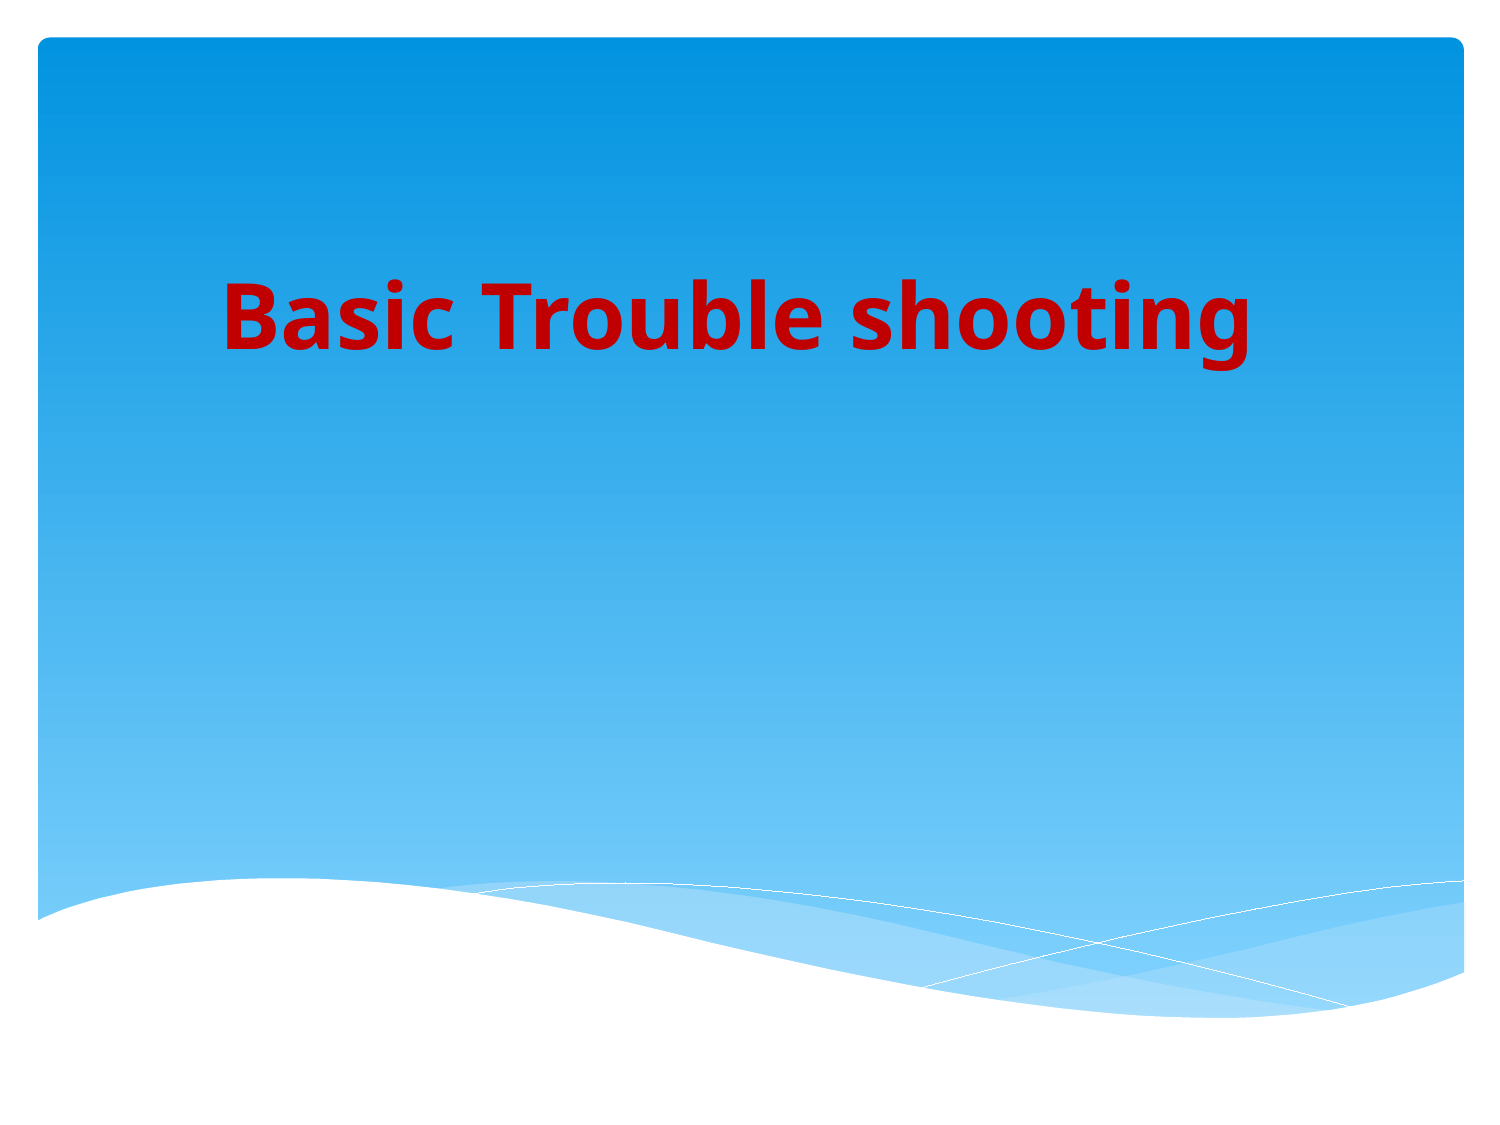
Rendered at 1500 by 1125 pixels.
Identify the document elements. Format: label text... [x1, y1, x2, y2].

title Basic Trouble shooting [99, 249, 1375, 492]
